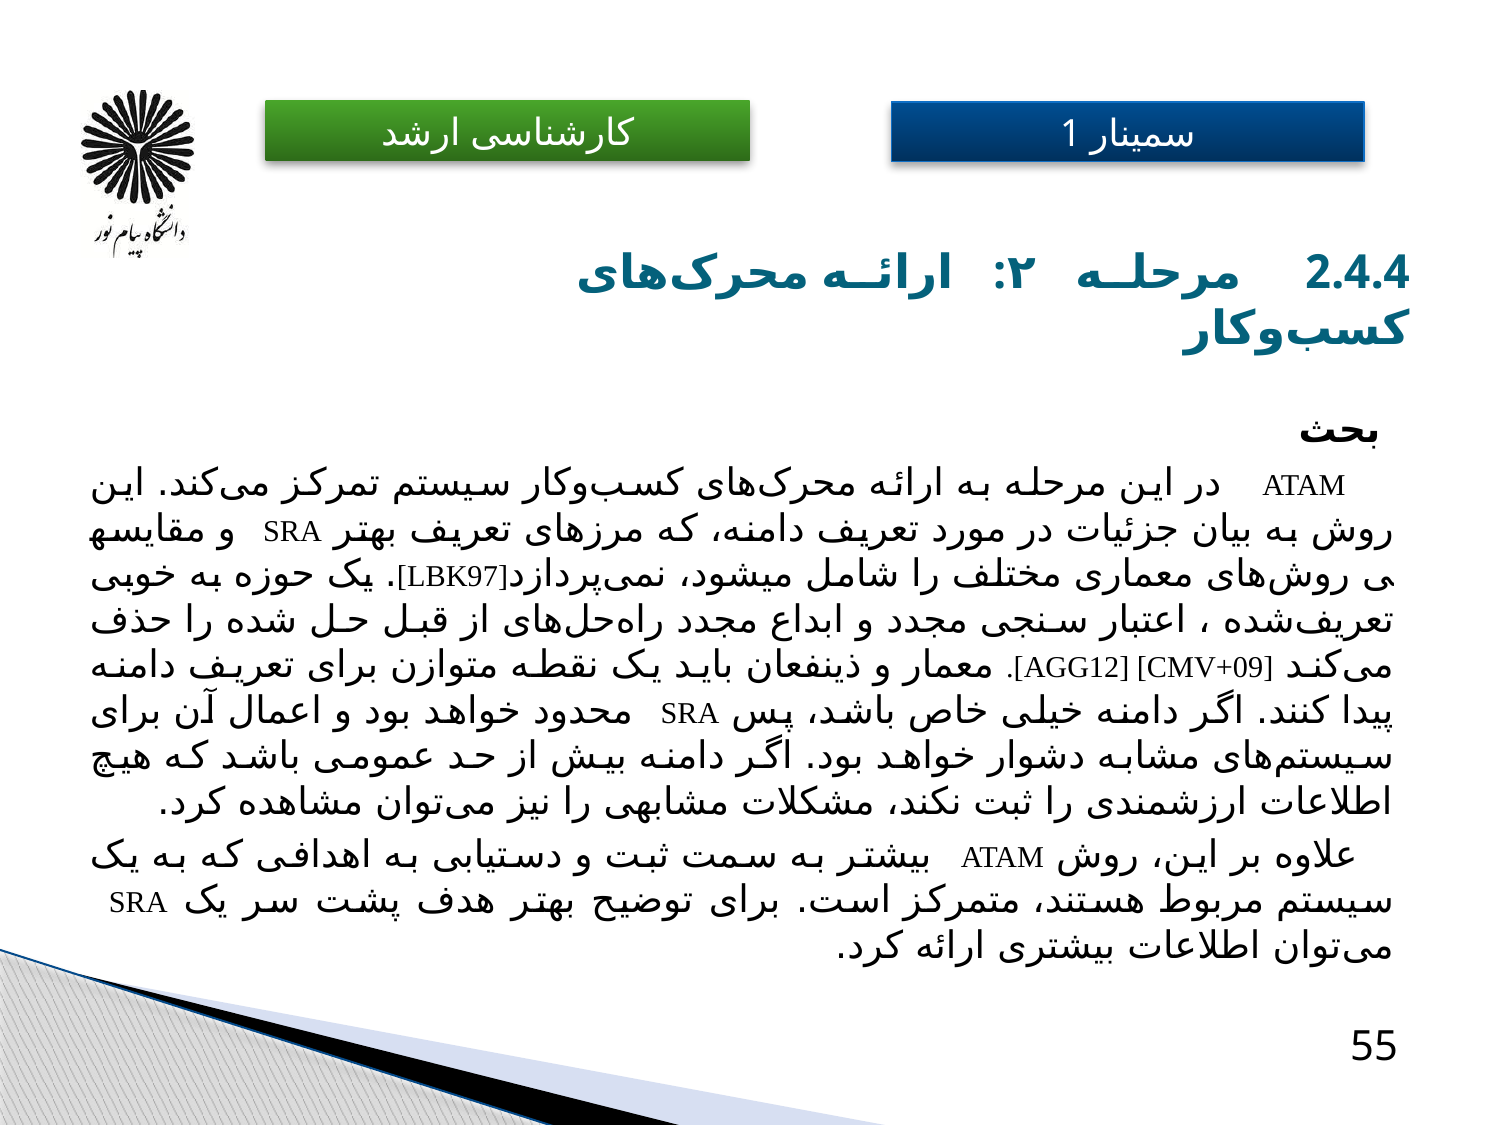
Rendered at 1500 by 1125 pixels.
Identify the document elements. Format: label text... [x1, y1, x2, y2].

list بحث ATAM در این مرحله به ارائه محرک‌های کسب‌وکار سیستم تمرکز می‌کند. این روش به بیان جزئیات در مورد تعریف دامنه، که مرزهای تعریف بهتر SRA و مقایسه­ی روش‌های معماری مختلف را شامل می­شود، نمی‌پردازد[LBK97]. یک حوزه به خوبی تعریف‌شده ، اعتبار سنجی مجدد و ابداع مجدد راه‌حل‌های از قبل حل شده را حذف می‌کند [CMV+09] [AGG12]. معمار و ذینفعان باید یک نقطه متوازن برای تعریف دامنه پیدا کنند. اگر دامنه خیلی خاص باشد، پس SRA محدود خواهد بود و اعمال آن برای سیستم‌های مشابه دشوار خواهد بود. اگر دامنه بیش از حد عمومی باشد که هیچ اطلاعات ارزشمندی را ثبت نکند، مشکلات مشابهی را نیز می‌توان مشاهده کرد. ​ علاوه بر این، روش ATAM بیشتر به سمت ثبت و دستیابی به اهدافی که به یک سیستم مربوط هستند، متمرکز است. برای توضیح بهتر هدف پشت سر یک SRA می‌توان اطلاعات بیشتری ارائه کرد. [75, 397, 1425, 986]
picture [53, 90, 222, 258]
title 2.4.4 مرحله ۲: ارائه محرک‌های کسب‌وکار [549, 233, 1425, 362]
slide_number 55 [1316, 1023, 1432, 1084]
